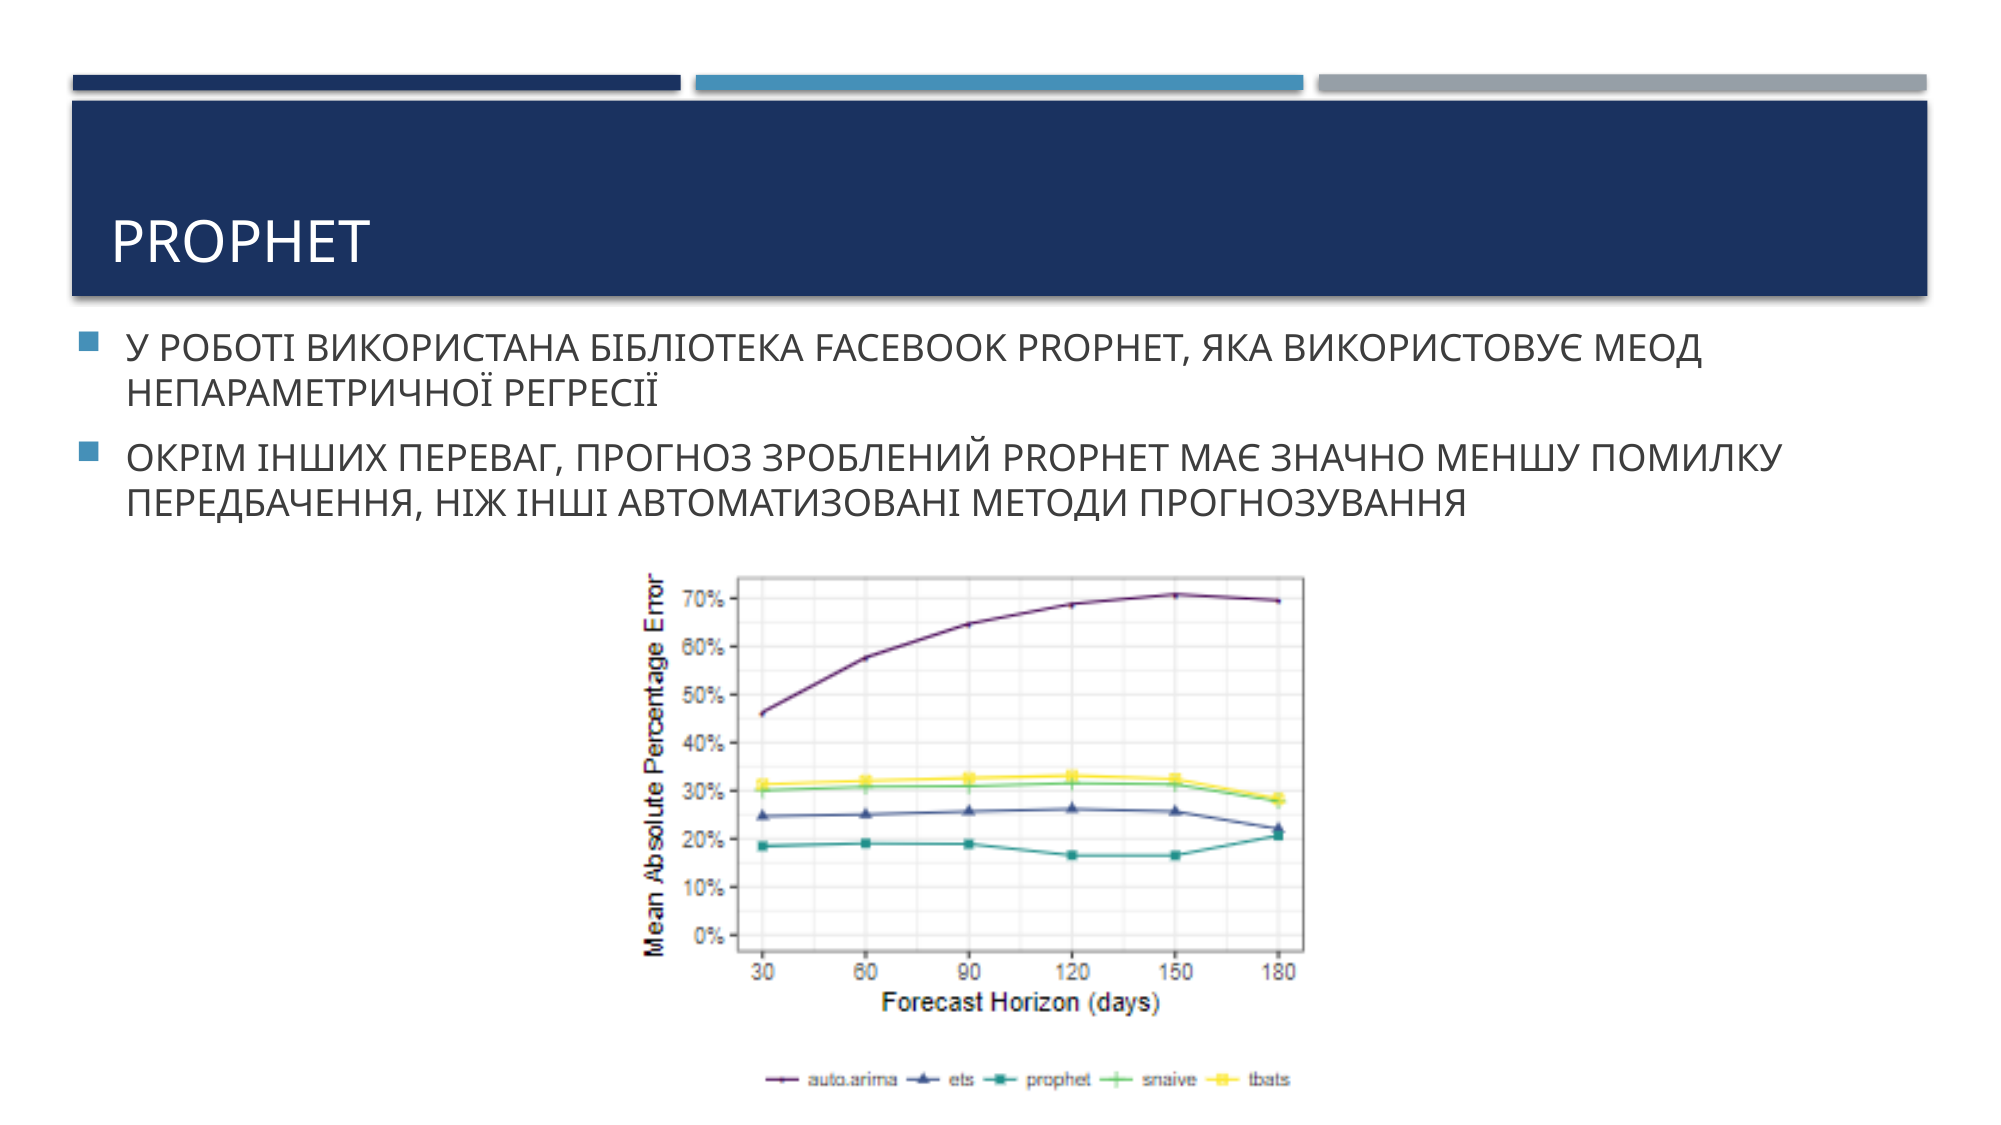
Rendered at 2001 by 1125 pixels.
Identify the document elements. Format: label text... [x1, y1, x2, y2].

title PROPHET [95, 115, 1905, 282]
list У РОБОТІ ВИКОРИСТАНА БІБЛІОТЕКА FACEBOOK PROPHET, ЯКА ВИКОРИСТОВУЄ МЕОД НЕПАРАМЕТРИЧНОЇ РЕГРЕСІЇ ОКРІМ ІНШИХ ПЕРЕВАГ, ПРОГНОЗ ЗРОБЛЕНИЙ PROPHET МАЄ ЗНАЧНО МЕНШУ ПОМИЛКУ ПЕРЕДБАЧЕННЯ, НІЖ ІНШІ АВТОМАТИЗОВАНІ МЕТОДИ ПРОГНОЗУВАННЯ [60, 175, 1870, 673]
picture [585, 520, 1415, 1125]
